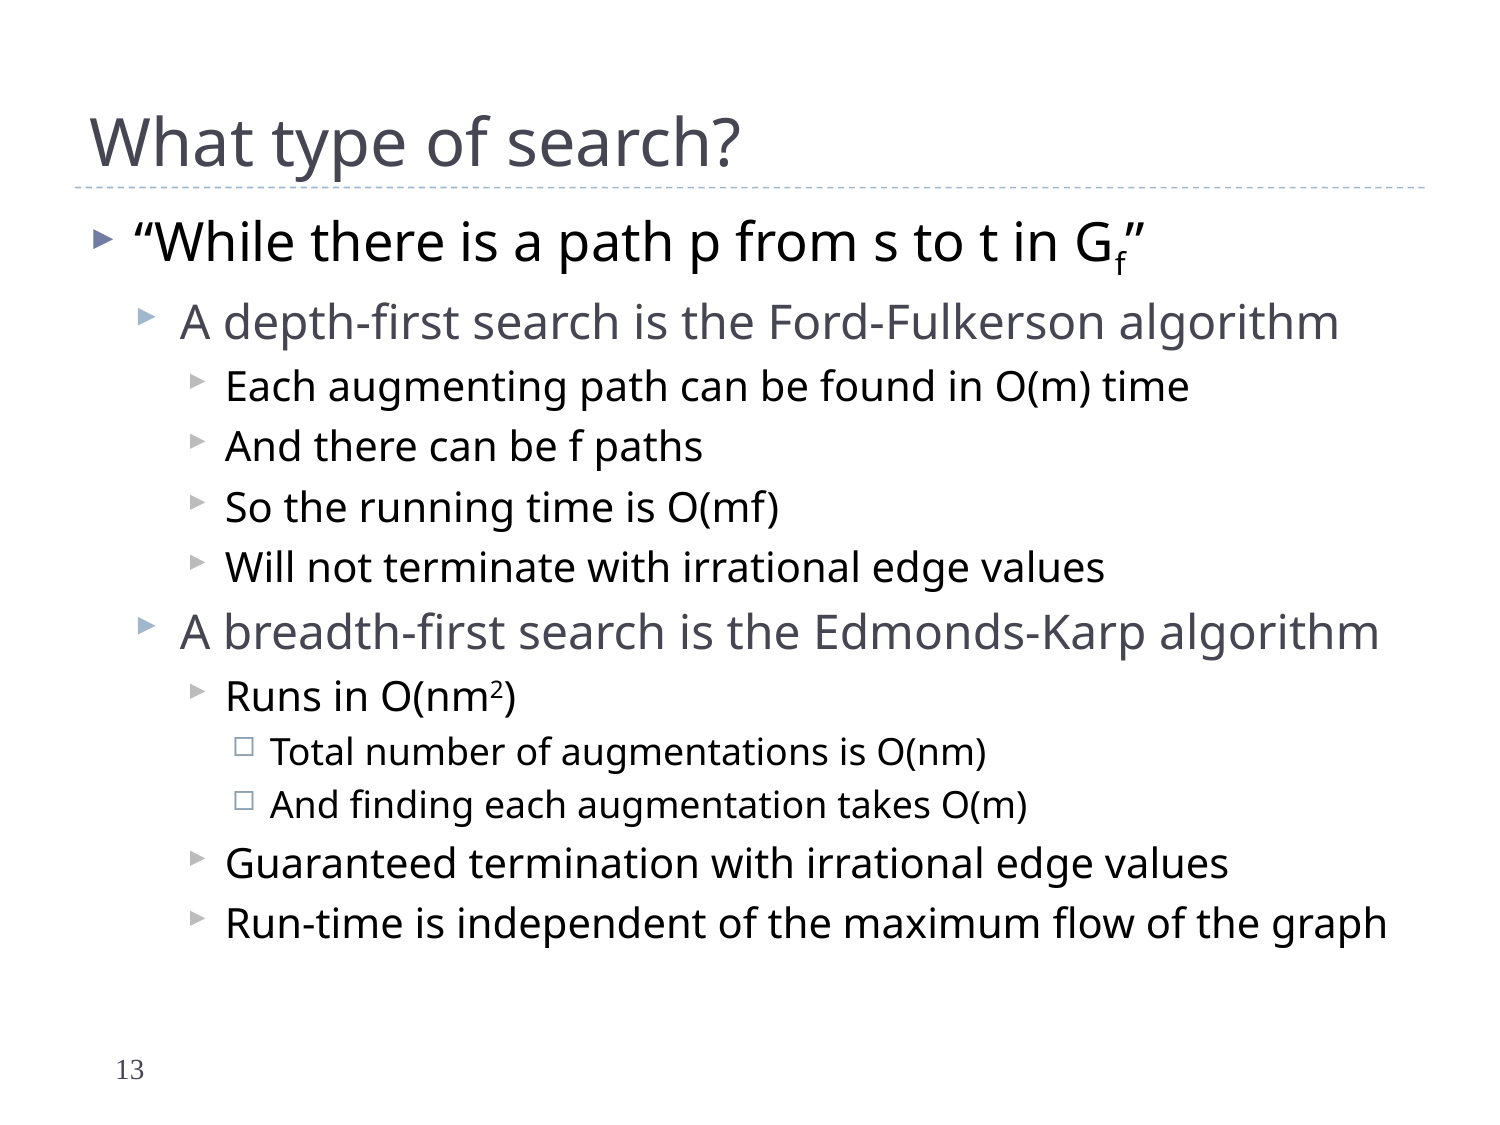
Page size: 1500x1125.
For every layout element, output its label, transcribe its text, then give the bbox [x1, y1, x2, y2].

title What type of search? [75, 24, 1425, 188]
slide_number 13 [100, 1042, 426, 1103]
list “While there is a path p from s to t in Gf” A depth-first search is the Ford-Fulkerson algorithm Each augmenting path can be found in O(m) time And there can be f paths So the running time is O(mf) Will not terminate with irrational edge values A breadth-first search is the Edmonds-Karp algorithm Runs in O(nm2) Total number of augmentations is O(nm) And finding each augmentation takes O(m) Guaranteed termination with irrational edge values Run-time is independent of the maximum flow of the graph [75, 200, 1425, 1010]
